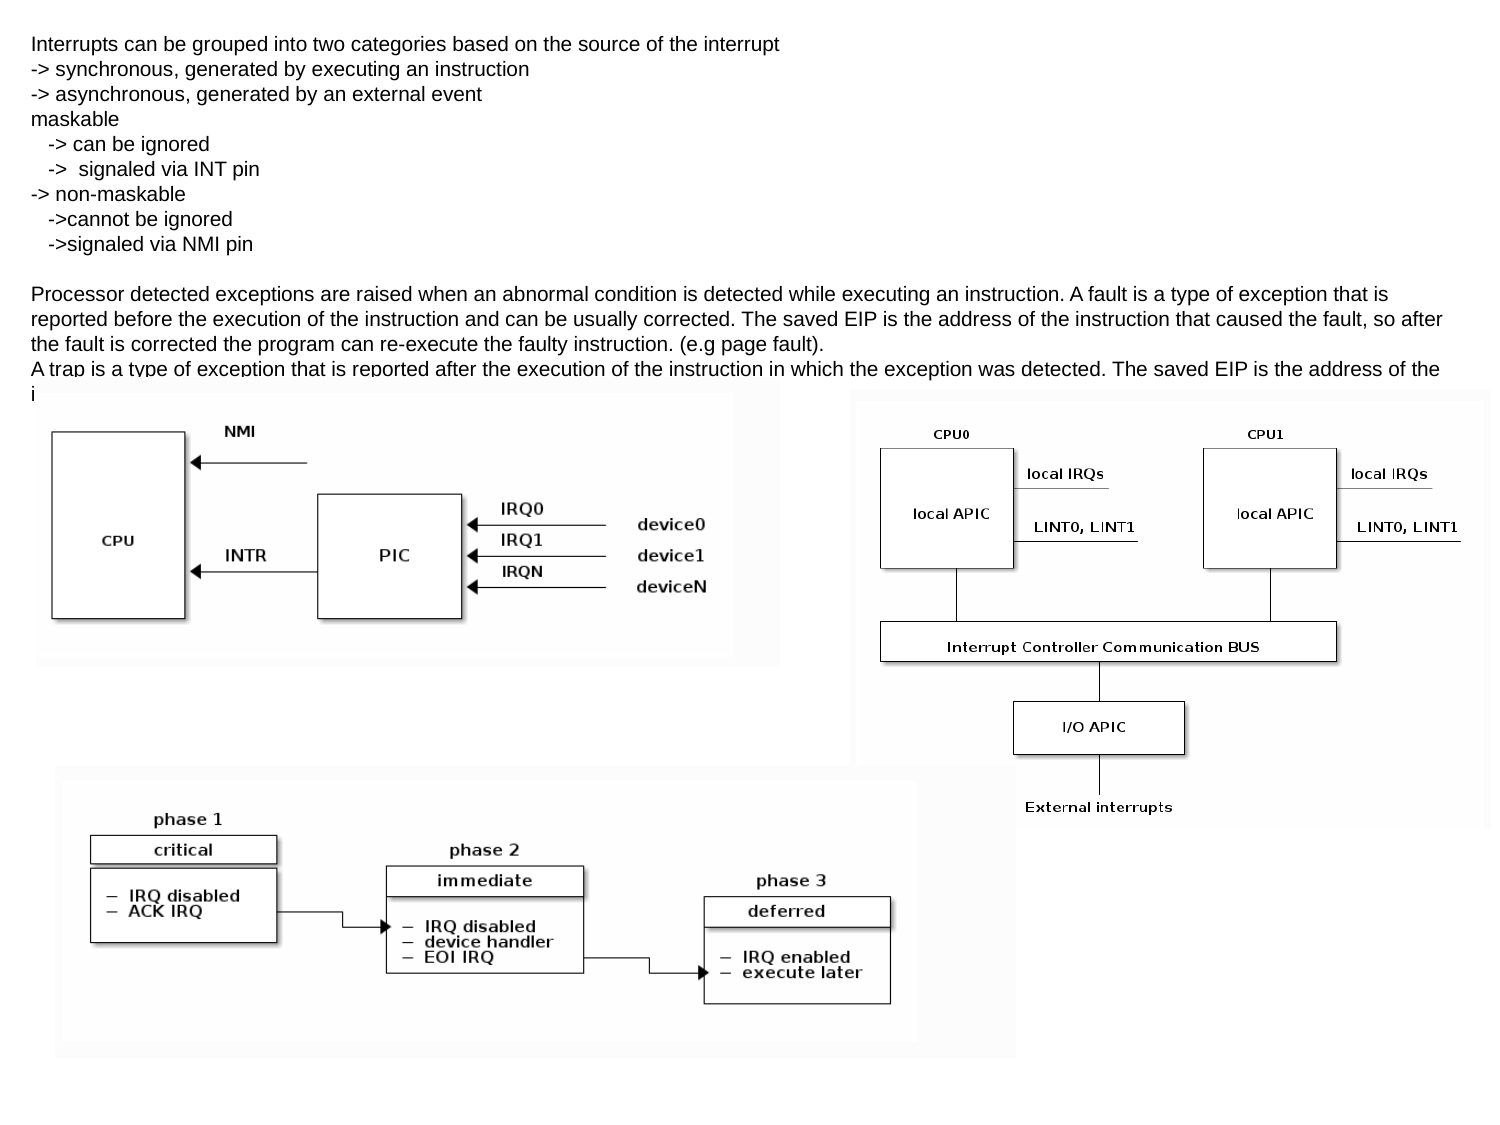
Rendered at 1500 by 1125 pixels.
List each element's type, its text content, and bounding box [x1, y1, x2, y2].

text_box Interrupts can be grouped into two categories based on the source of the interrupt -> synchronous, generated by executing an instruction -> asynchronous, generated by an external event maskable -> can be ignored -> signaled via INT pin -> non-maskable ->cannot be ignored ->signaled via NMI pin Processor detected exceptions are raised when an abnormal condition is detected while executing an instruction. A fault is a type of exception that is reported before the execution of the instruction and can be usually corrected. The saved EIP is the address of the instruction that caused the fault, so after the fault is corrected the program can re-execute the faulty instruction. (e.g page fault). A trap is a type of exception that is reported after the execution of the instruction in which the exception was detected. The saved EIP is the address of the instruction after the instruction that caused the trap. (e.g debug trap). [16, 23, 1477, 635]
picture [55, 389, 1491, 1059]
picture [36, 377, 780, 667]
